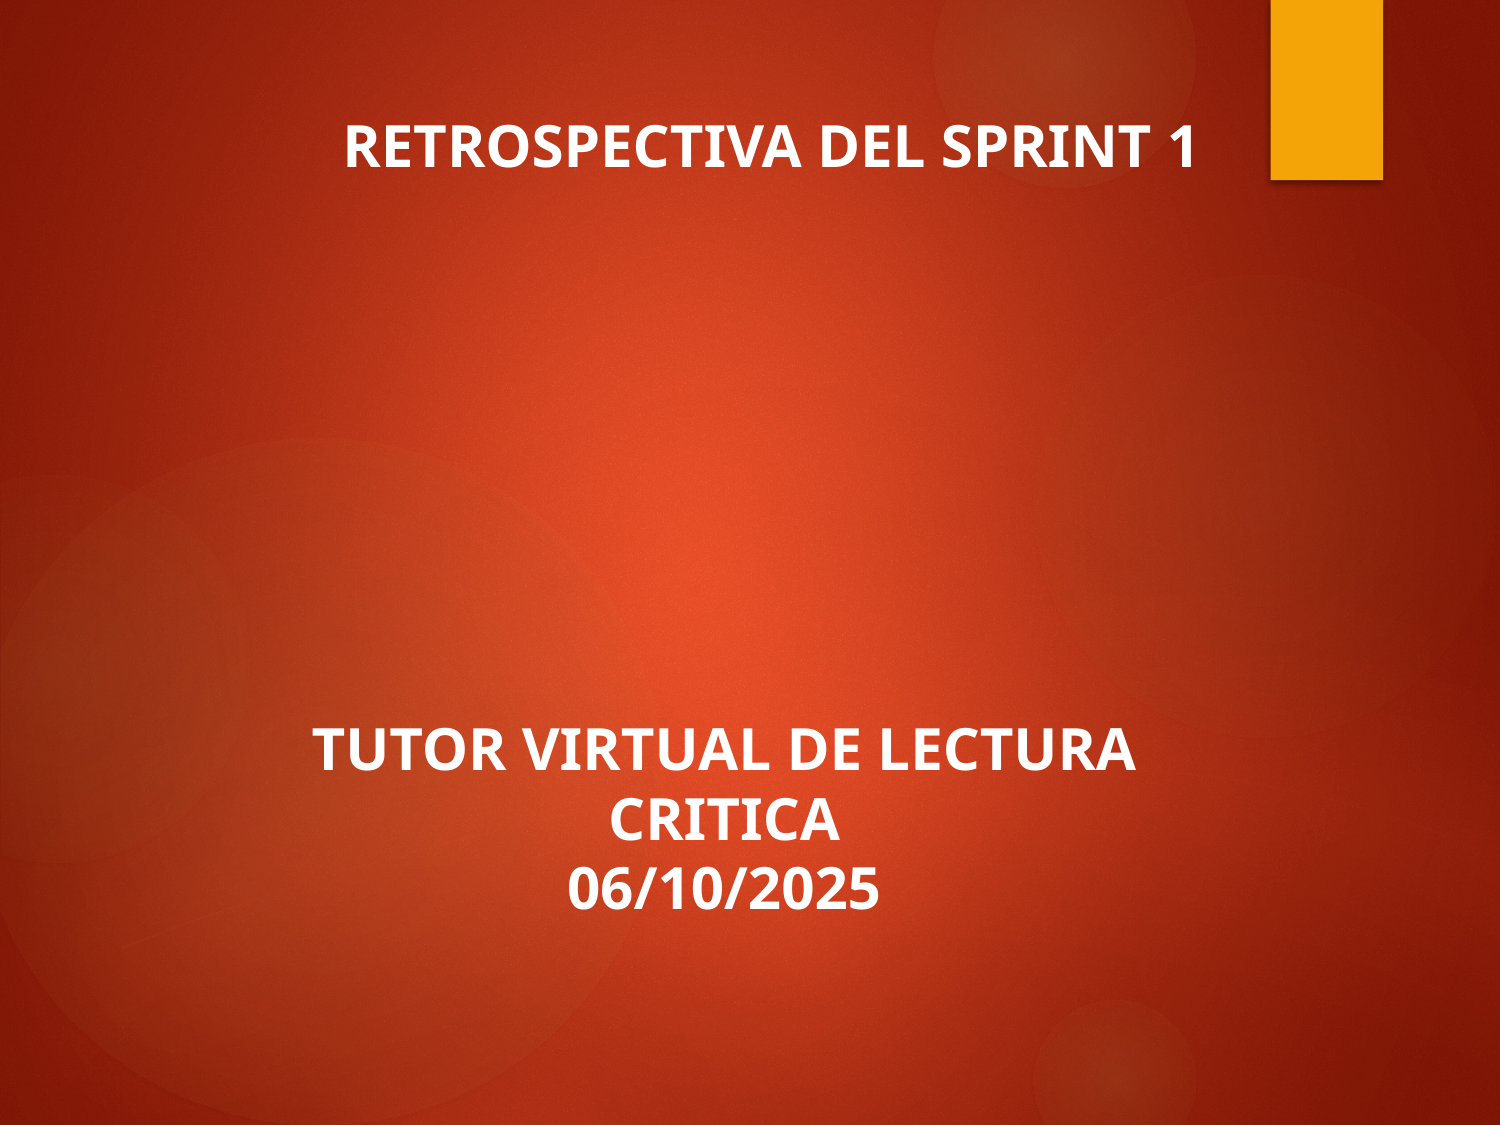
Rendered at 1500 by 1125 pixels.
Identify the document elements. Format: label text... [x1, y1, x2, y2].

text_box RETROSPECTIVA DEL SPRINT 1 [277, 101, 1266, 187]
text_box TUTOR VIRTUAL DE LECTURA CRITICA 06/10/2025 [230, 704, 1218, 929]
